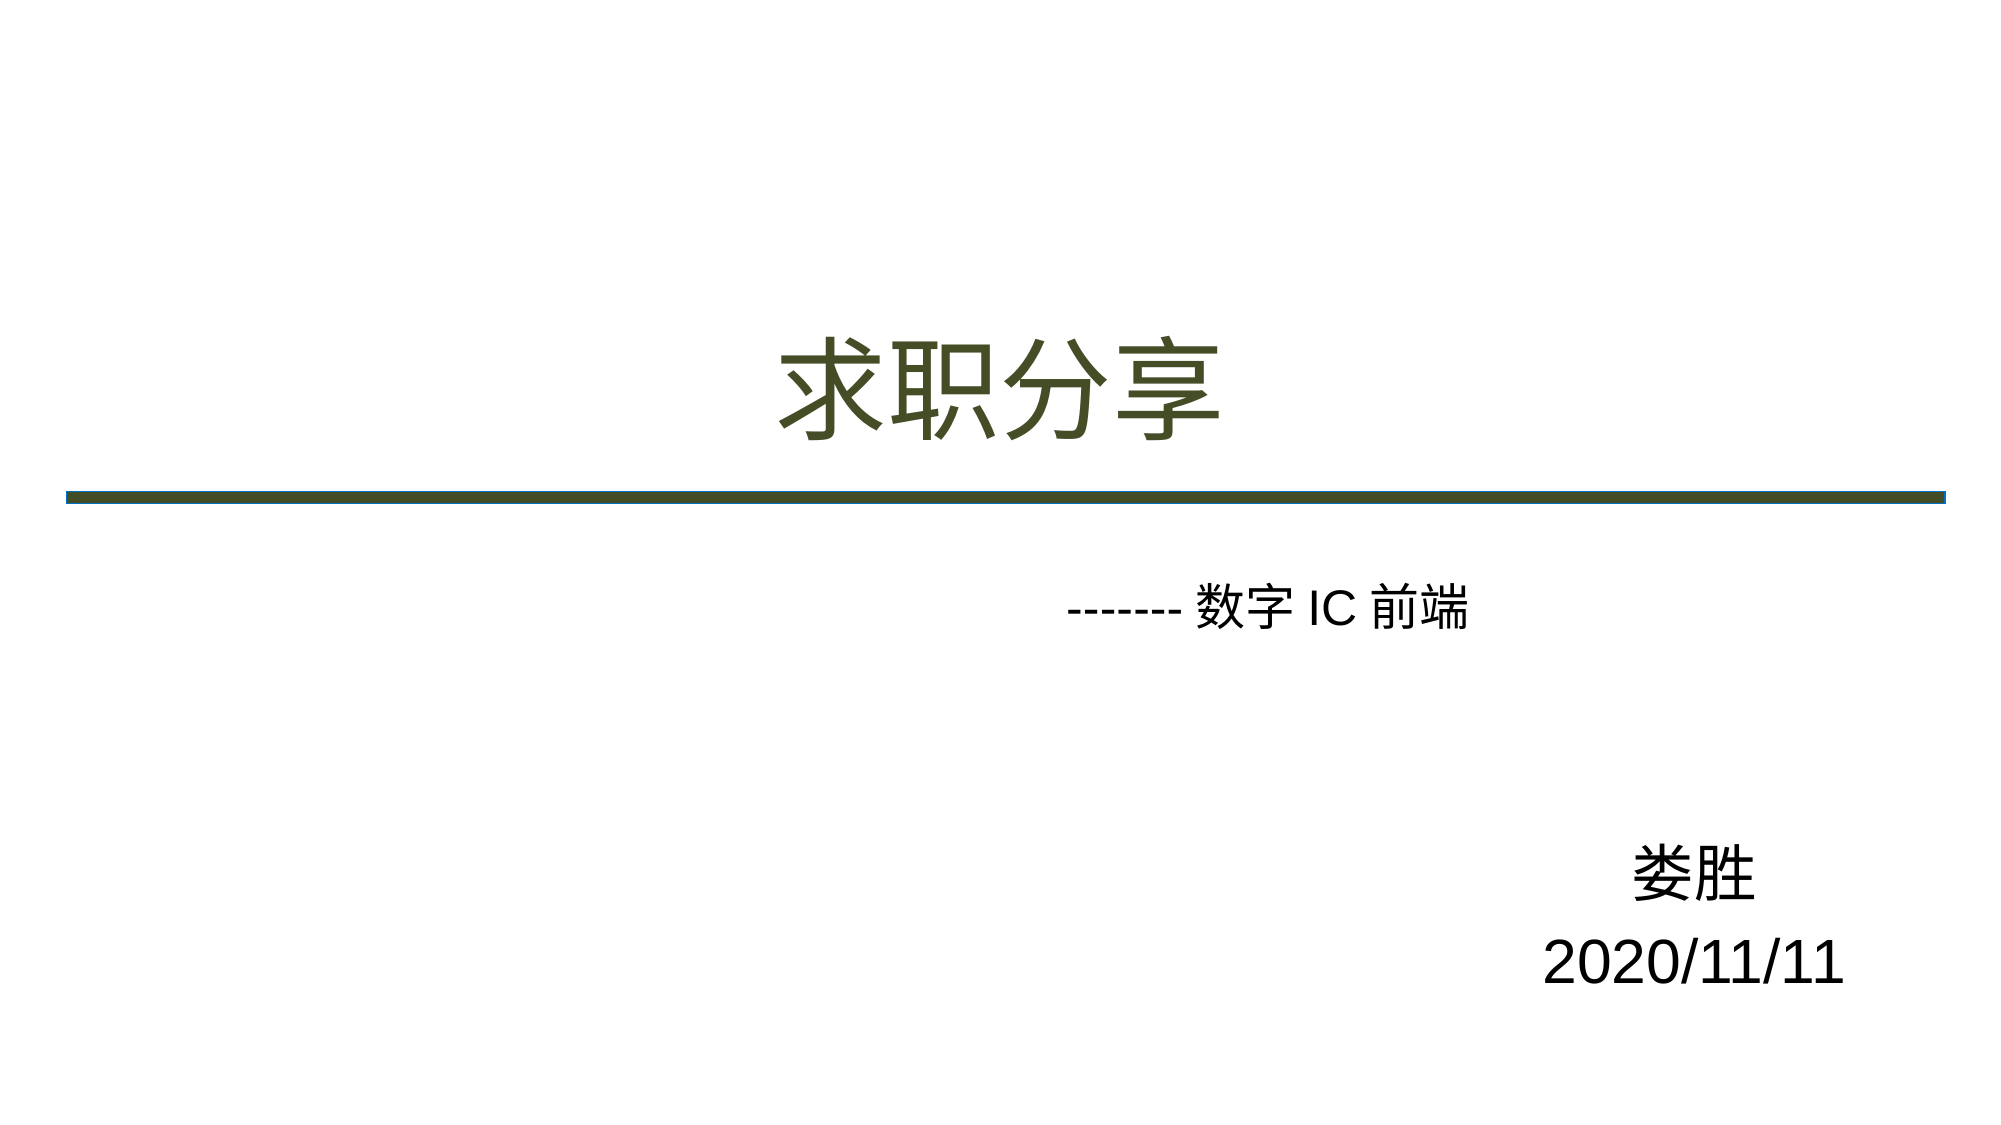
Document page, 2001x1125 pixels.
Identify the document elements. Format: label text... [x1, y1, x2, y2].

subtitle 娄胜 2020/11/11 [1429, 826, 1960, 1009]
title 求职分享 [149, 112, 1851, 462]
text_box -------数字IC前端 [1051, 568, 1649, 643]
